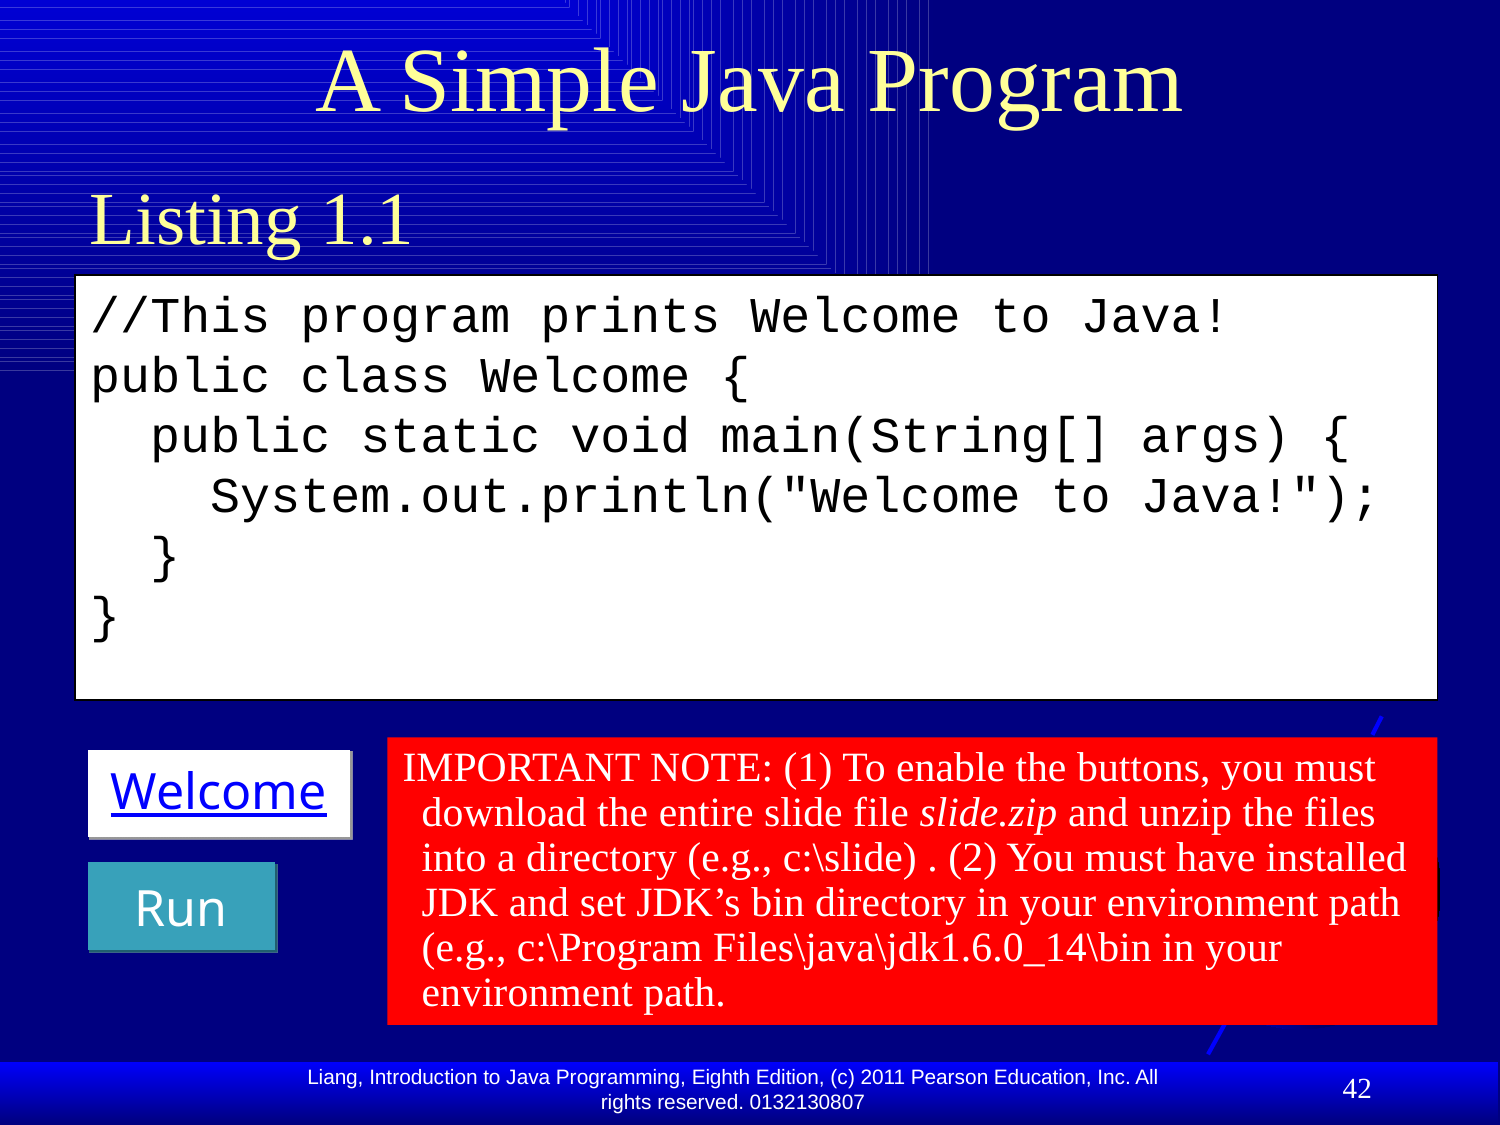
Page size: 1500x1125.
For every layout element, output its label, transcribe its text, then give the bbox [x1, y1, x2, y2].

text_box IMPORTANT NOTE: (1) To enable the buttons, you must download the entire slide file slide.zip and unzip the files into a directory (e.g., c:\slide) . (2) You must have installed JDK and set JDK’s bin directory in your environment path (e.g., c:\Program Files\java\jdk1.6.0_14\bin in your environment path. [387, 737, 1438, 1025]
text_box Welcome [87, 749, 351, 838]
text_box 42 [1074, 1049, 1388, 1125]
text_box Run [87, 862, 276, 950]
text_box Listing 1.1 [75, 162, 650, 268]
title A Simple Java Program [112, 24, 1388, 125]
list //This program prints Welcome to Java! public class Welcome { public static void main(String[] args) { System.out.println("Welcome to Java!"); } } [75, 275, 1438, 700]
